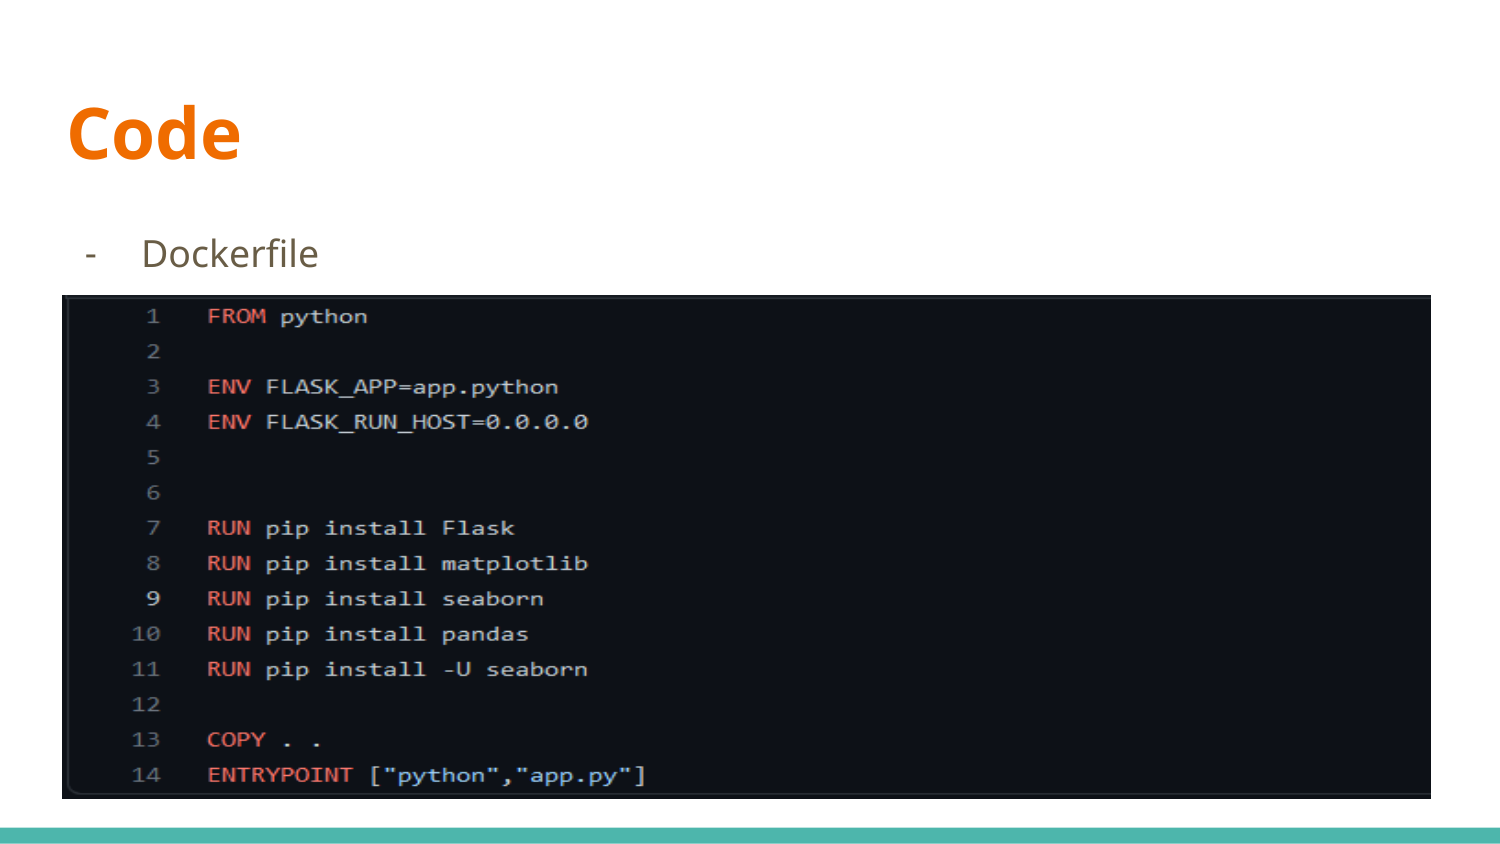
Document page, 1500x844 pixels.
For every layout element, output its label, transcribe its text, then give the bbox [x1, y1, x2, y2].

list Dockerfile [51, 207, 1449, 750]
picture [62, 295, 1431, 799]
title Code [51, 72, 1449, 189]
